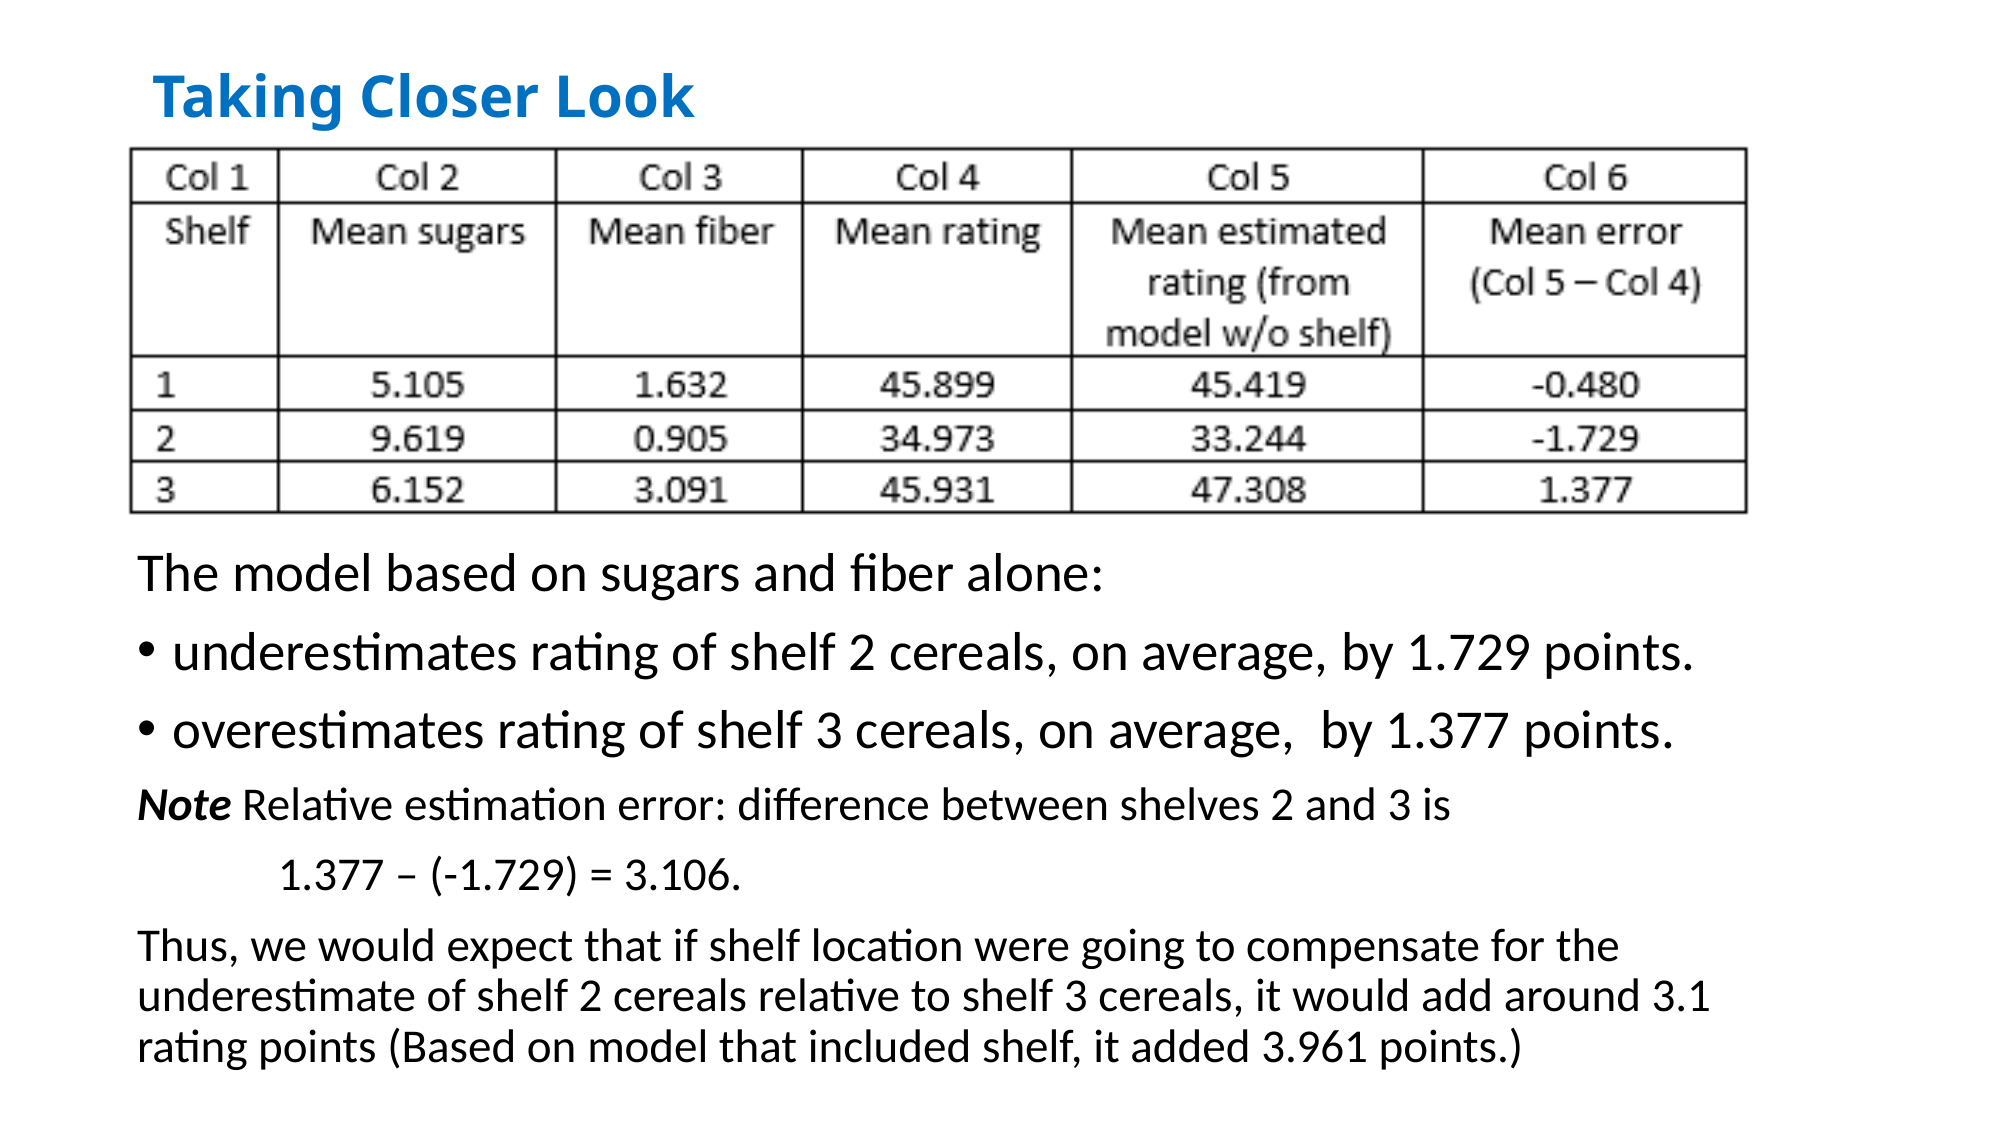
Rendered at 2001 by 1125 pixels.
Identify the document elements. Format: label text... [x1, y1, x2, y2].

title Taking Closer Look [137, 59, 1863, 138]
list The model based on sugars and fiber alone: underestimates rating of shelf 2 cereals, on average, by 1.729 points. overestimates rating of shelf 3 cereals, on average, by 1.377 points. Note Relative estimation error: difference between shelves 2 and 3 is 1.377 – (-1.729) = 3.106. Thus, we would expect that if shelf location were going to compensate for the underestimate of shelf 2 cereals relative to shelf 3 cereals, it would add around 3.1 rating points (Based on model that included shelf, it added 3.961 points.) [122, 137, 1847, 1091]
picture [121, 137, 1757, 526]
